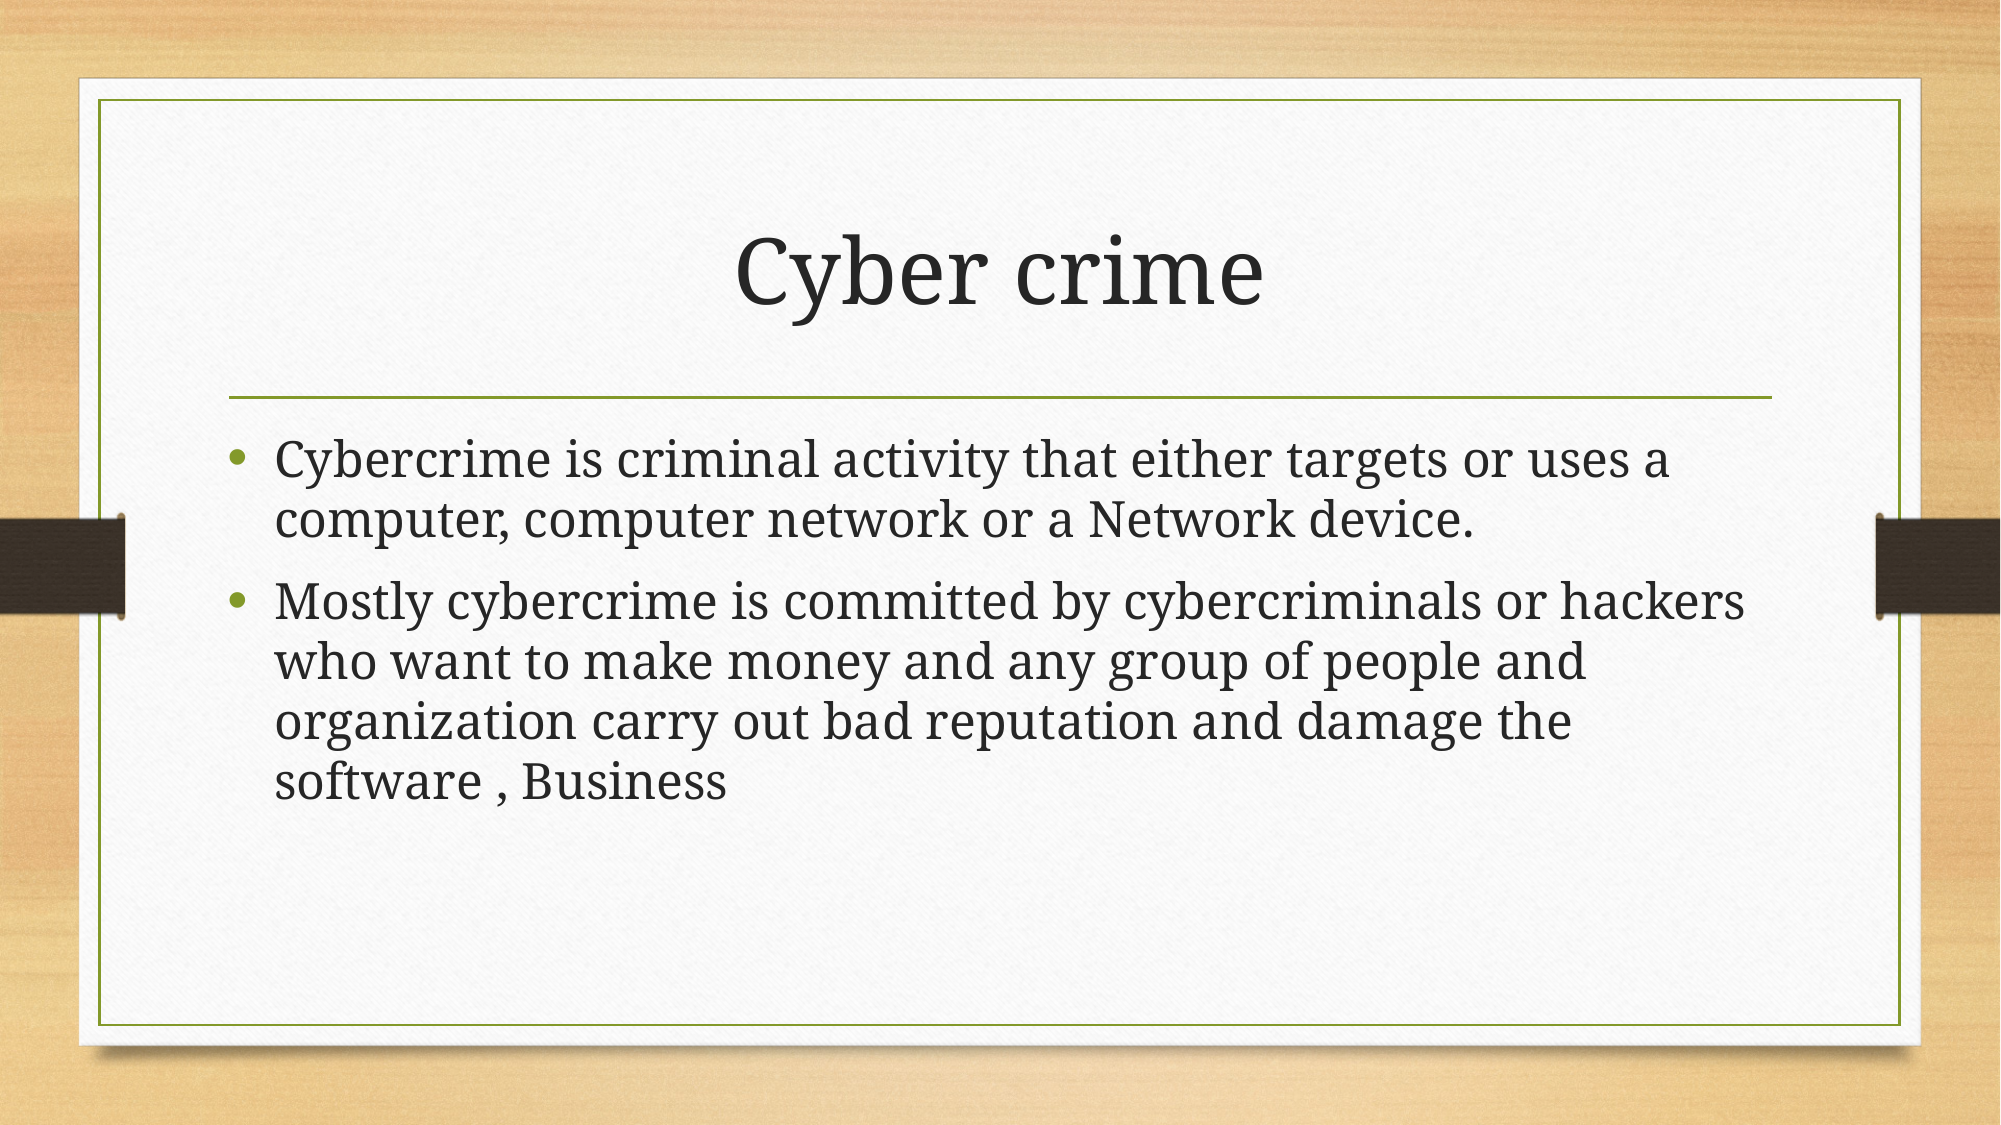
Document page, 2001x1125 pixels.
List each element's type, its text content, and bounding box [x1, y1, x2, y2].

picture [0, 0, 2001, 1125]
list Cybercrime is criminal activity that either targets or uses a computer, computer network or a Network device. Mostly cybercrime is committed by cybercriminals or hackers who want to make money and any group of people and organization carry out bad reputation and damage the software , Business [212, 419, 1788, 964]
title Cyber crime [212, 161, 1788, 375]
